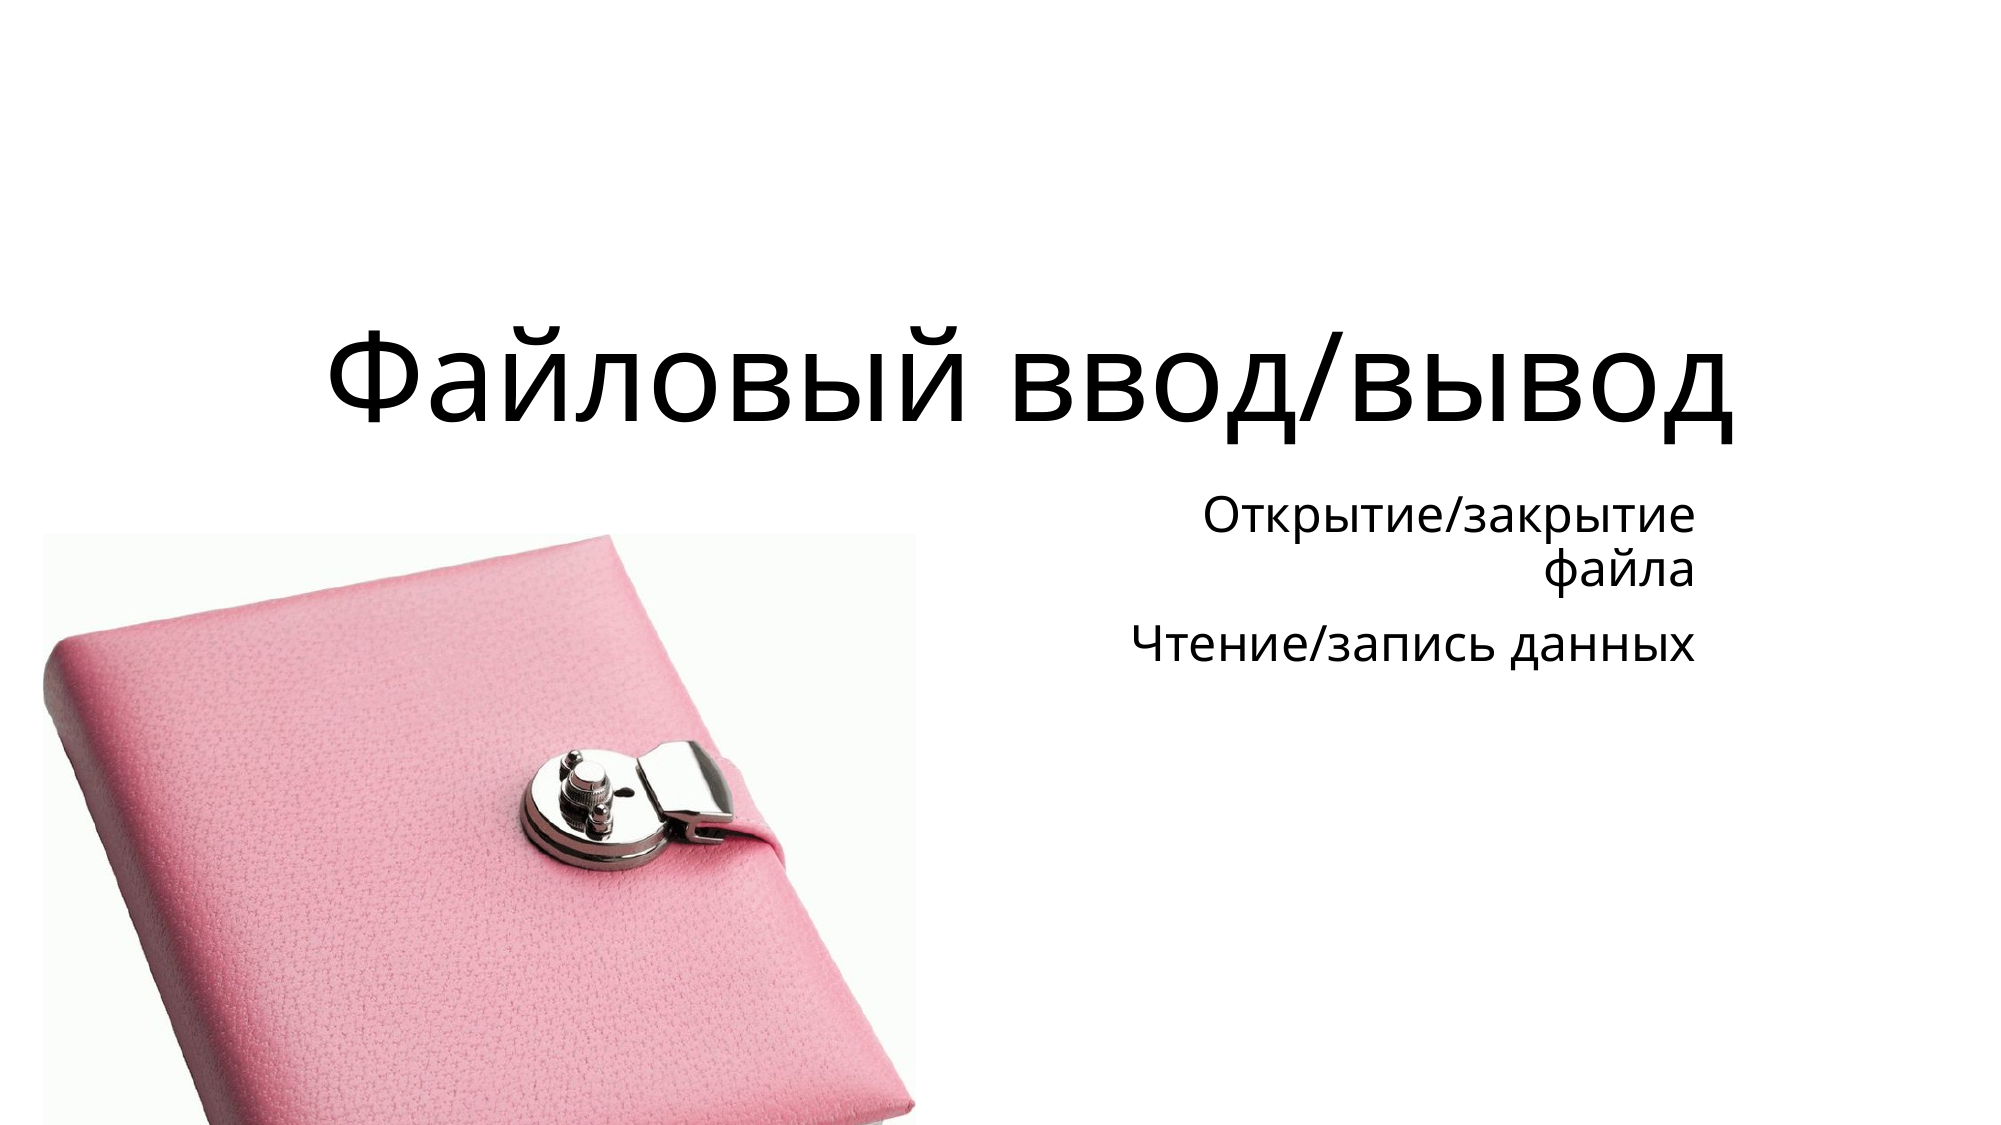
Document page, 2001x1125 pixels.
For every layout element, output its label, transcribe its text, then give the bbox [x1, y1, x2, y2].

picture [42, 534, 916, 1125]
title Файловый ввод/вывод [249, 184, 1750, 456]
subtitle Открытие/закрытие файла Чтение/запись данных [1045, 482, 1712, 754]
